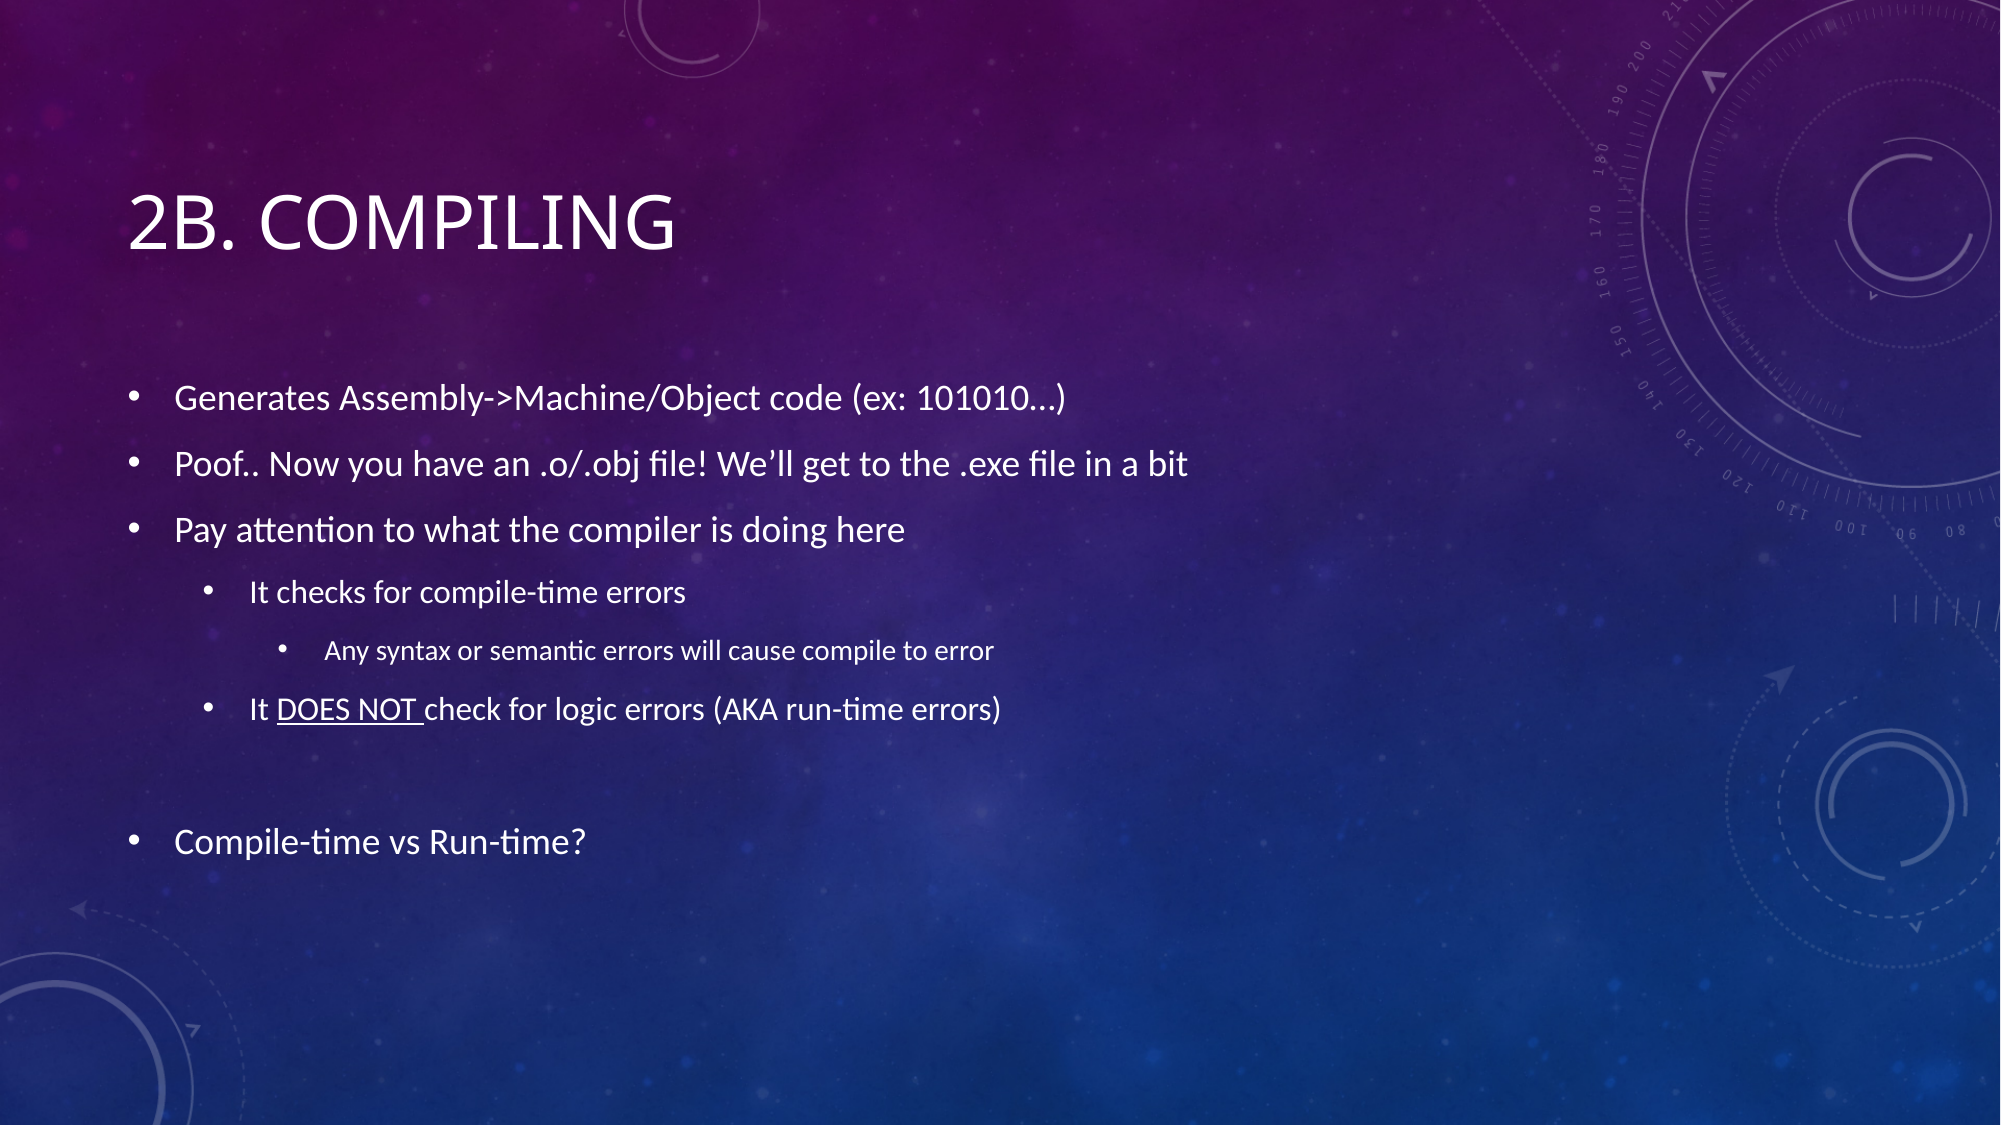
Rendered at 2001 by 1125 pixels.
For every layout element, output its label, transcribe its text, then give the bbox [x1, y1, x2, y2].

title 2B. Compiling [112, 99, 1775, 339]
picture [0, 0, 2001, 1125]
list Generates Assembly->Machine/Object code (ex: 101010…) Poof.. Now you have an .o/.obj file! We’ll get to the .exe file in a bit Pay attention to what the compiler is doing here It checks for compile-time errors Any syntax or semantic errors will cause compile to error It DOES NOT check for logic errors (AKA run-time errors) Compile-time vs Run-time? [112, 351, 1775, 950]
